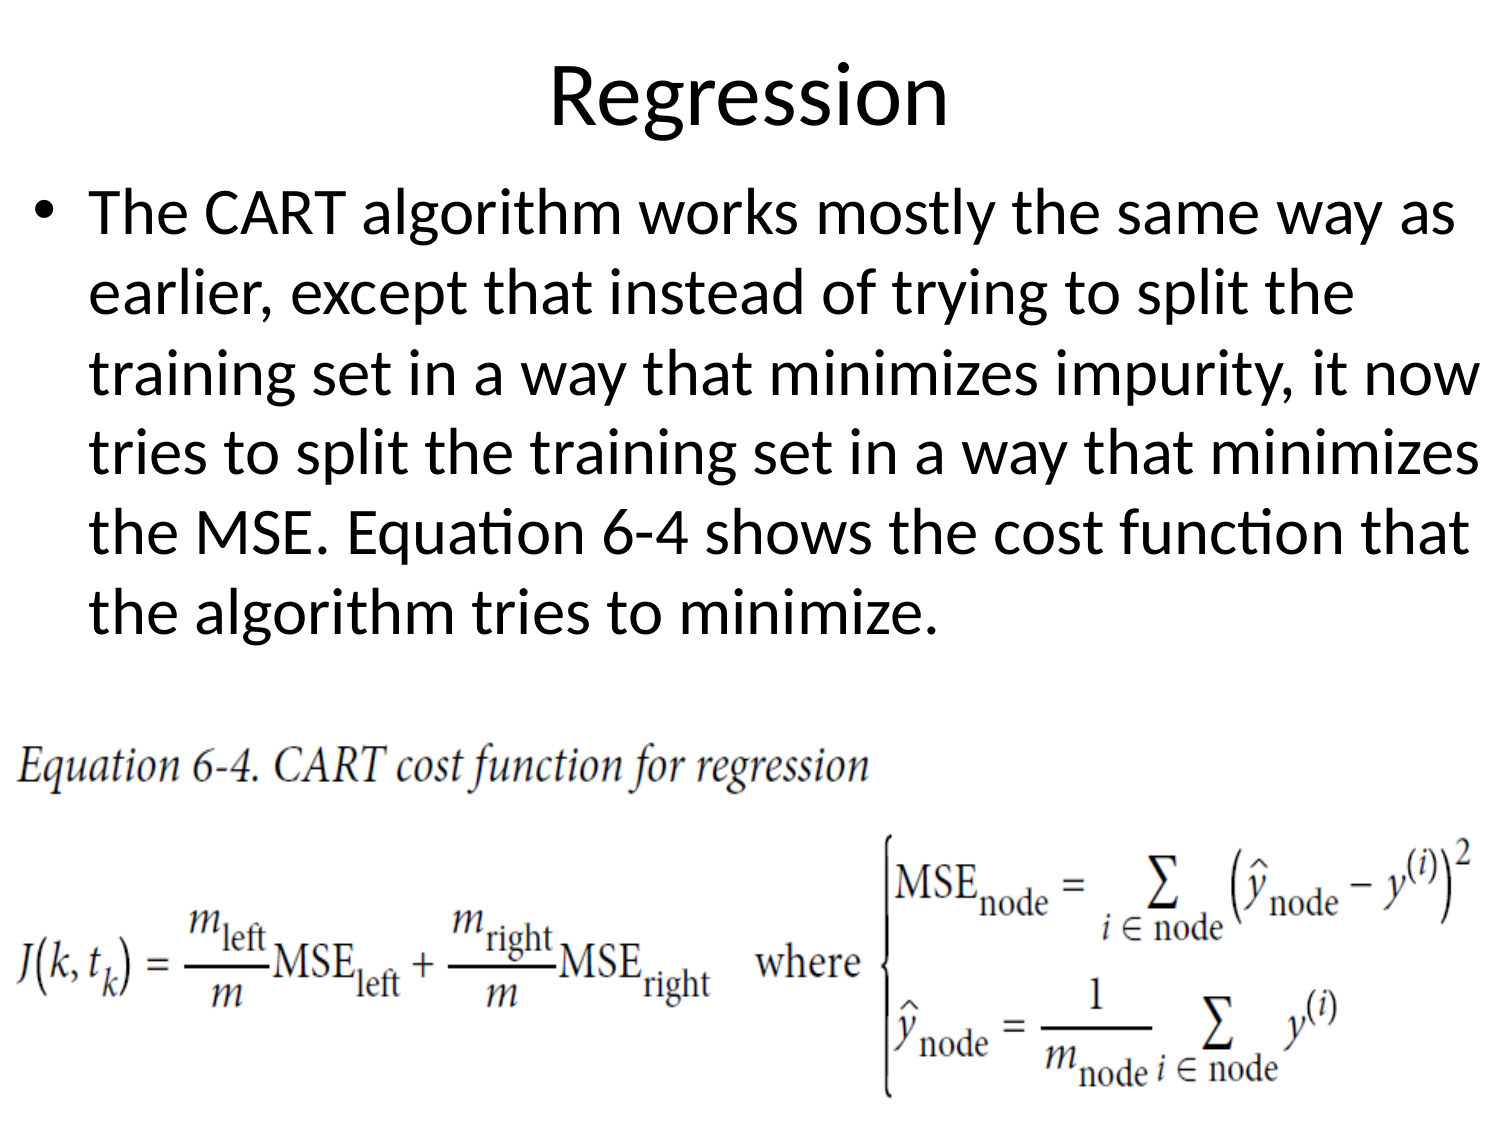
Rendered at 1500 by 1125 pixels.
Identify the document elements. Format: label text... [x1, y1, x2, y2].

list The CART algorithm works mostly the same way as earlier, except that instead of trying to split the training set in a way that minimizes impurity, it now tries to split the training set in a way that minimizes the MSE. Equation 6-4 shows the cost function that the algorithm tries to minimize. [17, 160, 1500, 715]
title Regression [75, 0, 1425, 160]
picture [0, 715, 1500, 1125]
